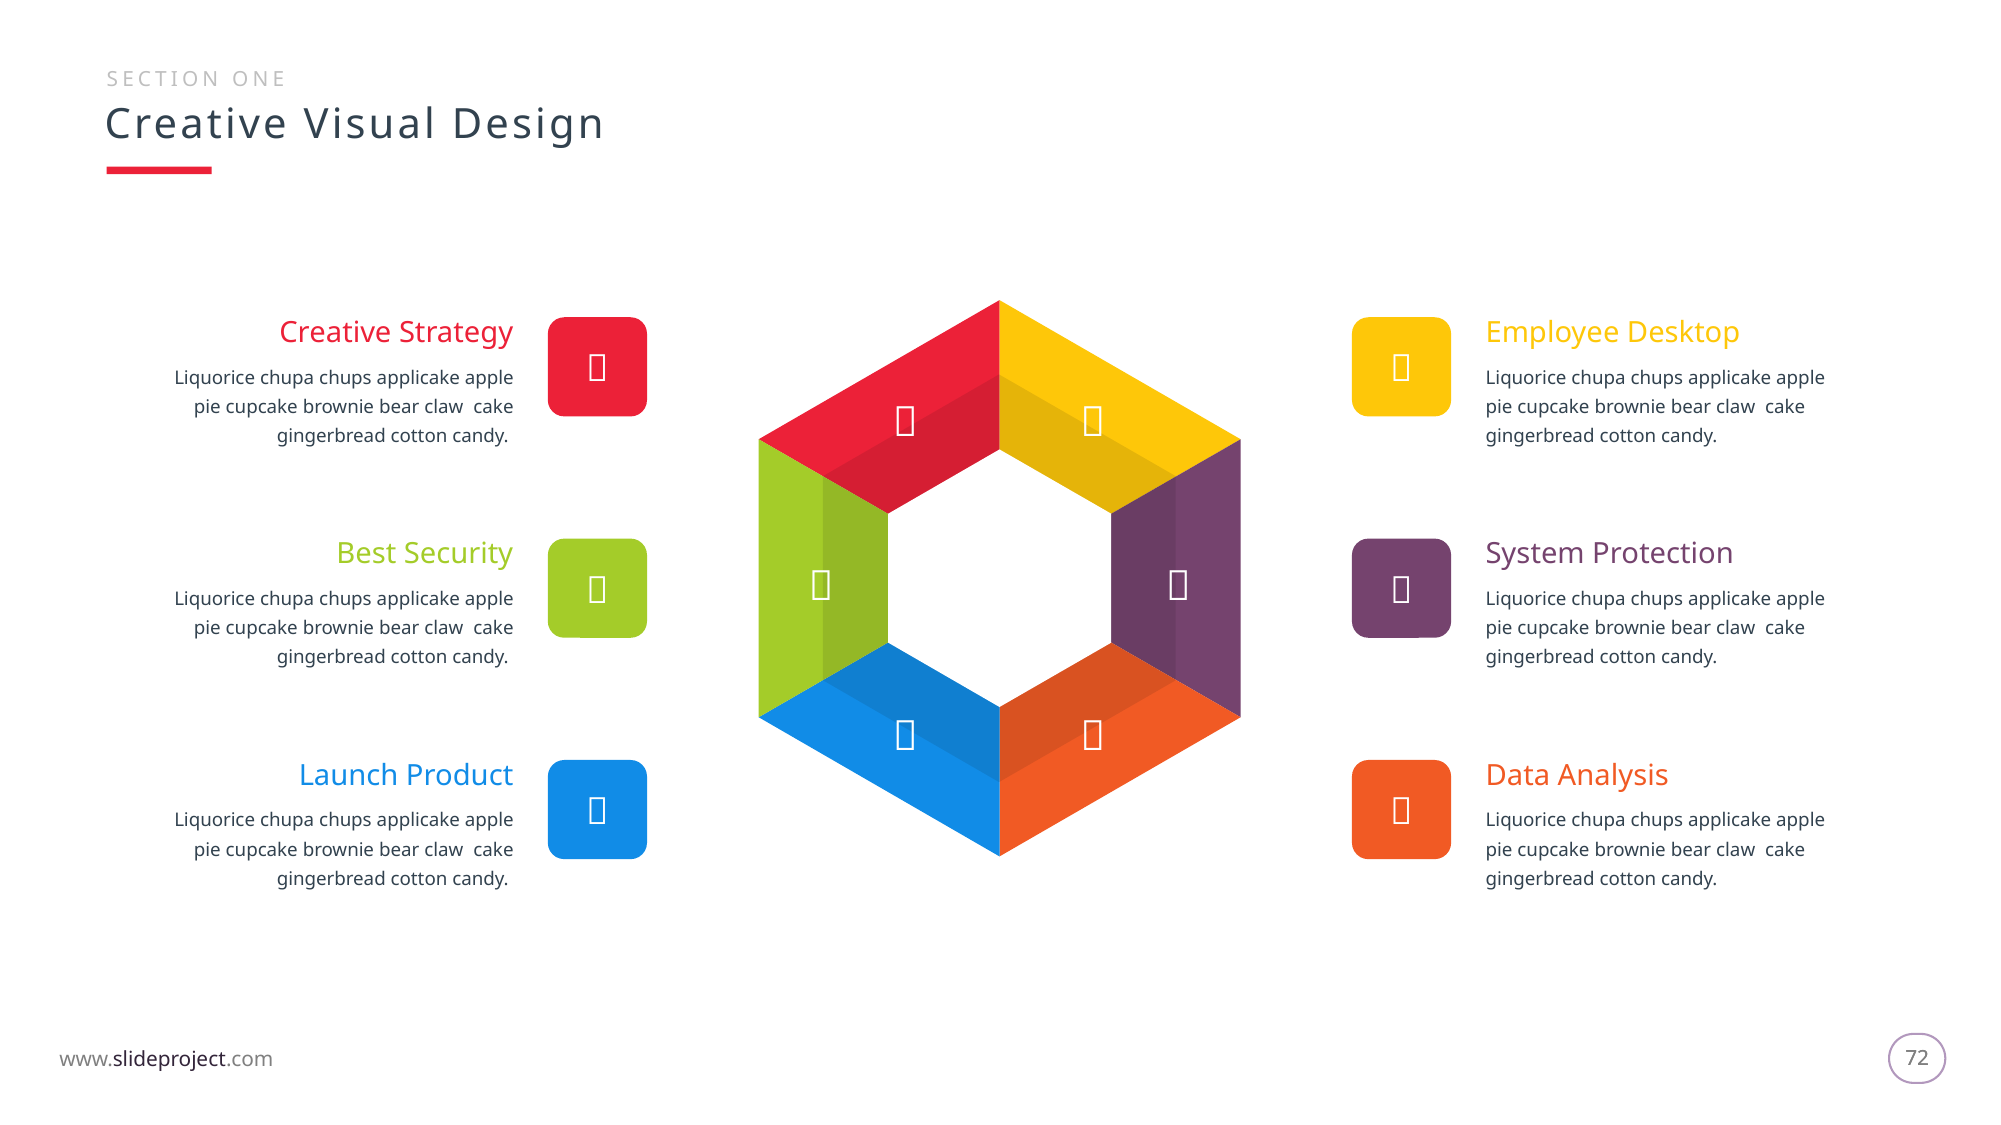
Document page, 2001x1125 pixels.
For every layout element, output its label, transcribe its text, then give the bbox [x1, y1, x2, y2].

text_box  [546, 537, 649, 639]
text_box  [1350, 758, 1453, 861]
text_box  [1065, 387, 1121, 453]
text_box 72 [1881, 1026, 1953, 1091]
list SECTION ONE [106, 68, 1896, 94]
text_box Liquorice chupa chups applicake apple pie cupcake brownie bear claw cake gingerbread cotton candy. [165, 358, 514, 489]
text_box  [546, 316, 649, 418]
text_box Liquorice chupa chups applicake apple pie cupcake brownie bear claw cake gingerbread cotton candy. [1485, 358, 1839, 489]
text_box Liquorice chupa chups applicake apple pie cupcake brownie bear claw cake gingerbread cotton candy. [1485, 579, 1839, 710]
text_box  [1065, 701, 1121, 767]
text_box Data Analysis [1485, 756, 1862, 792]
text_box Creative Strategy [137, 313, 514, 349]
text_box [760, 681, 1000, 857]
text_box [822, 374, 1176, 783]
text_box System Protection [1485, 534, 1862, 570]
text_box [758, 439, 823, 718]
text_box  [546, 758, 649, 861]
text_box [999, 300, 1241, 475]
text_box [888, 449, 1112, 708]
text_box Liquorice chupa chups applicake apple pie cupcake brownie bear claw cake gingerbread cotton candy. [165, 801, 514, 932]
text_box Liquorice chupa chups applicake apple pie cupcake brownie bear claw cake gingerbread cotton candy. [1485, 801, 1839, 932]
text_box  [793, 551, 849, 617]
text_box  [1350, 537, 1453, 639]
text_box Launch Product [137, 756, 514, 792]
text_box Employee Desktop [1485, 313, 1862, 349]
text_box  [878, 701, 933, 767]
text_box [759, 300, 999, 475]
list Creative Visual Design [104, 102, 1894, 153]
text_box [1176, 439, 1241, 716]
text_box Best Security [137, 534, 514, 570]
text_box [1000, 679, 1241, 857]
text_box  [1151, 551, 1206, 617]
text_box  [878, 387, 933, 453]
text_box Liquorice chupa chups applicake apple pie cupcake brownie bear claw cake gingerbread cotton candy. [165, 579, 514, 710]
text_box  [1350, 316, 1453, 418]
